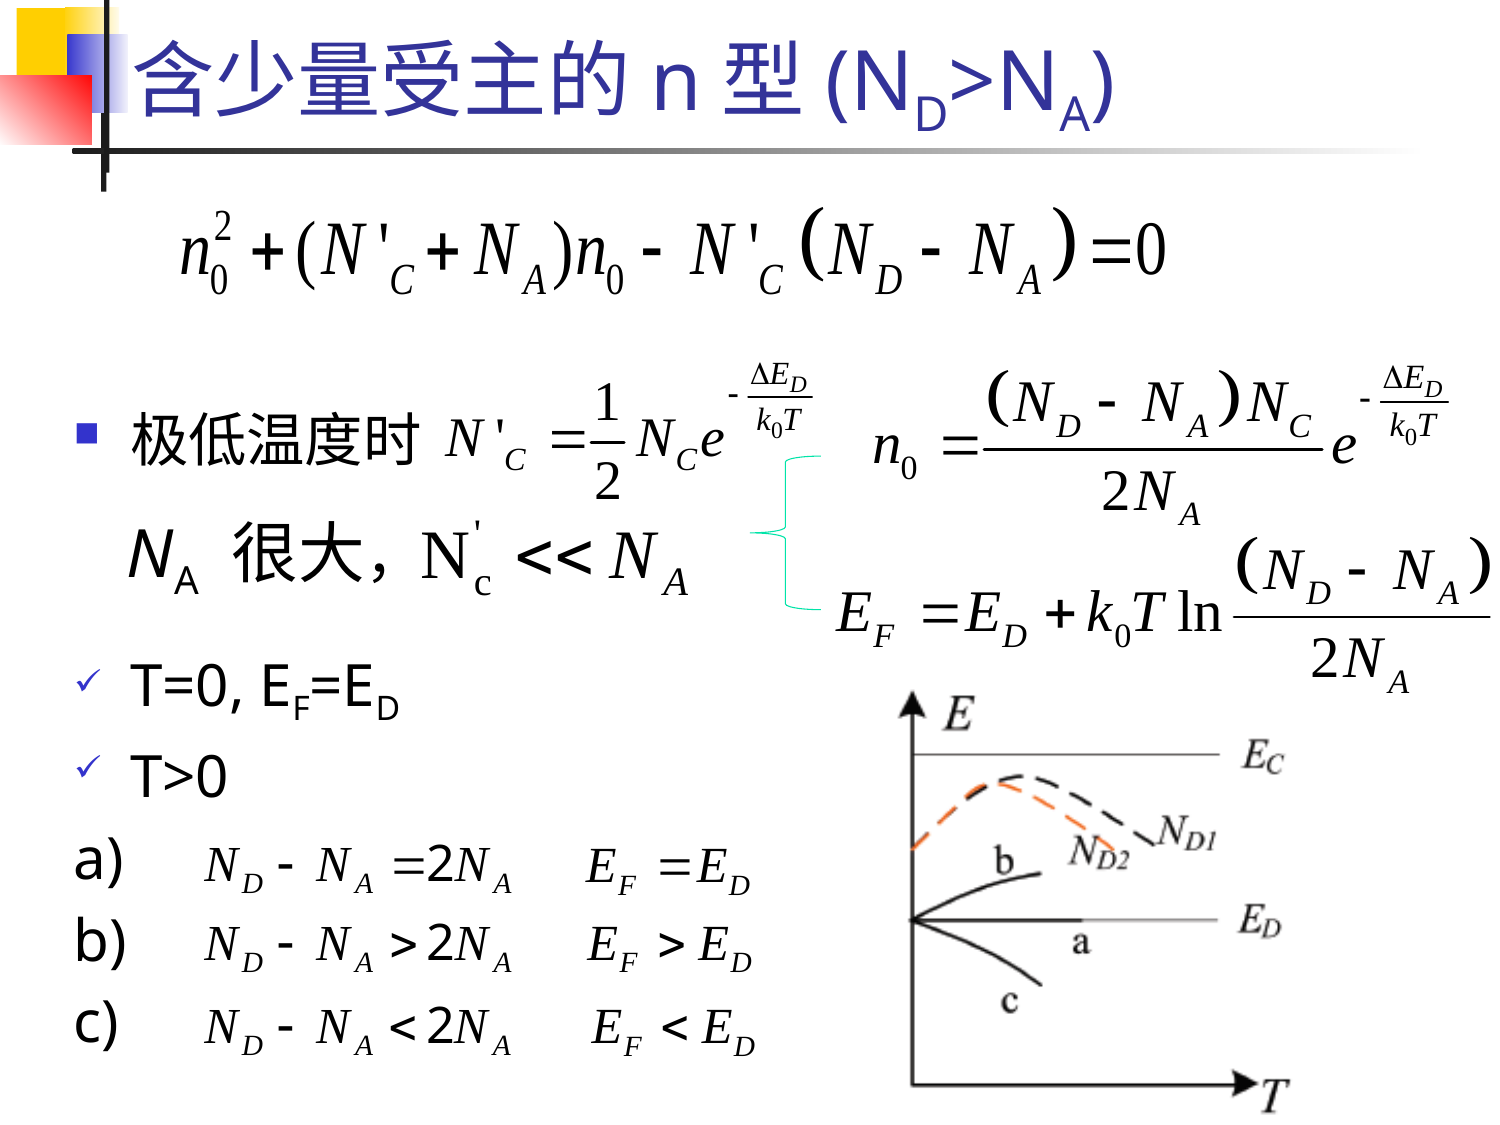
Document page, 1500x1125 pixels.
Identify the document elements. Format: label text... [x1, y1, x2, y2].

list 极低温度时 T=0, EF=ED T>0 a) b) c) [58, 395, 822, 899]
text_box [194, 909, 522, 982]
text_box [578, 909, 763, 982]
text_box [825, 528, 1500, 706]
title 含少量受主的n型(ND>NA) [116, 33, 1466, 149]
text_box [863, 351, 1459, 528]
picture [884, 686, 1309, 1119]
text_box [749, 512, 821, 611]
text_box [194, 830, 522, 903]
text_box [576, 832, 762, 904]
text_box NA 很大， [112, 503, 384, 610]
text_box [582, 992, 768, 1065]
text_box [407, 503, 702, 614]
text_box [194, 992, 522, 1065]
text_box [169, 191, 1180, 320]
slide_number [75, 1024, 425, 1103]
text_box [434, 348, 826, 512]
